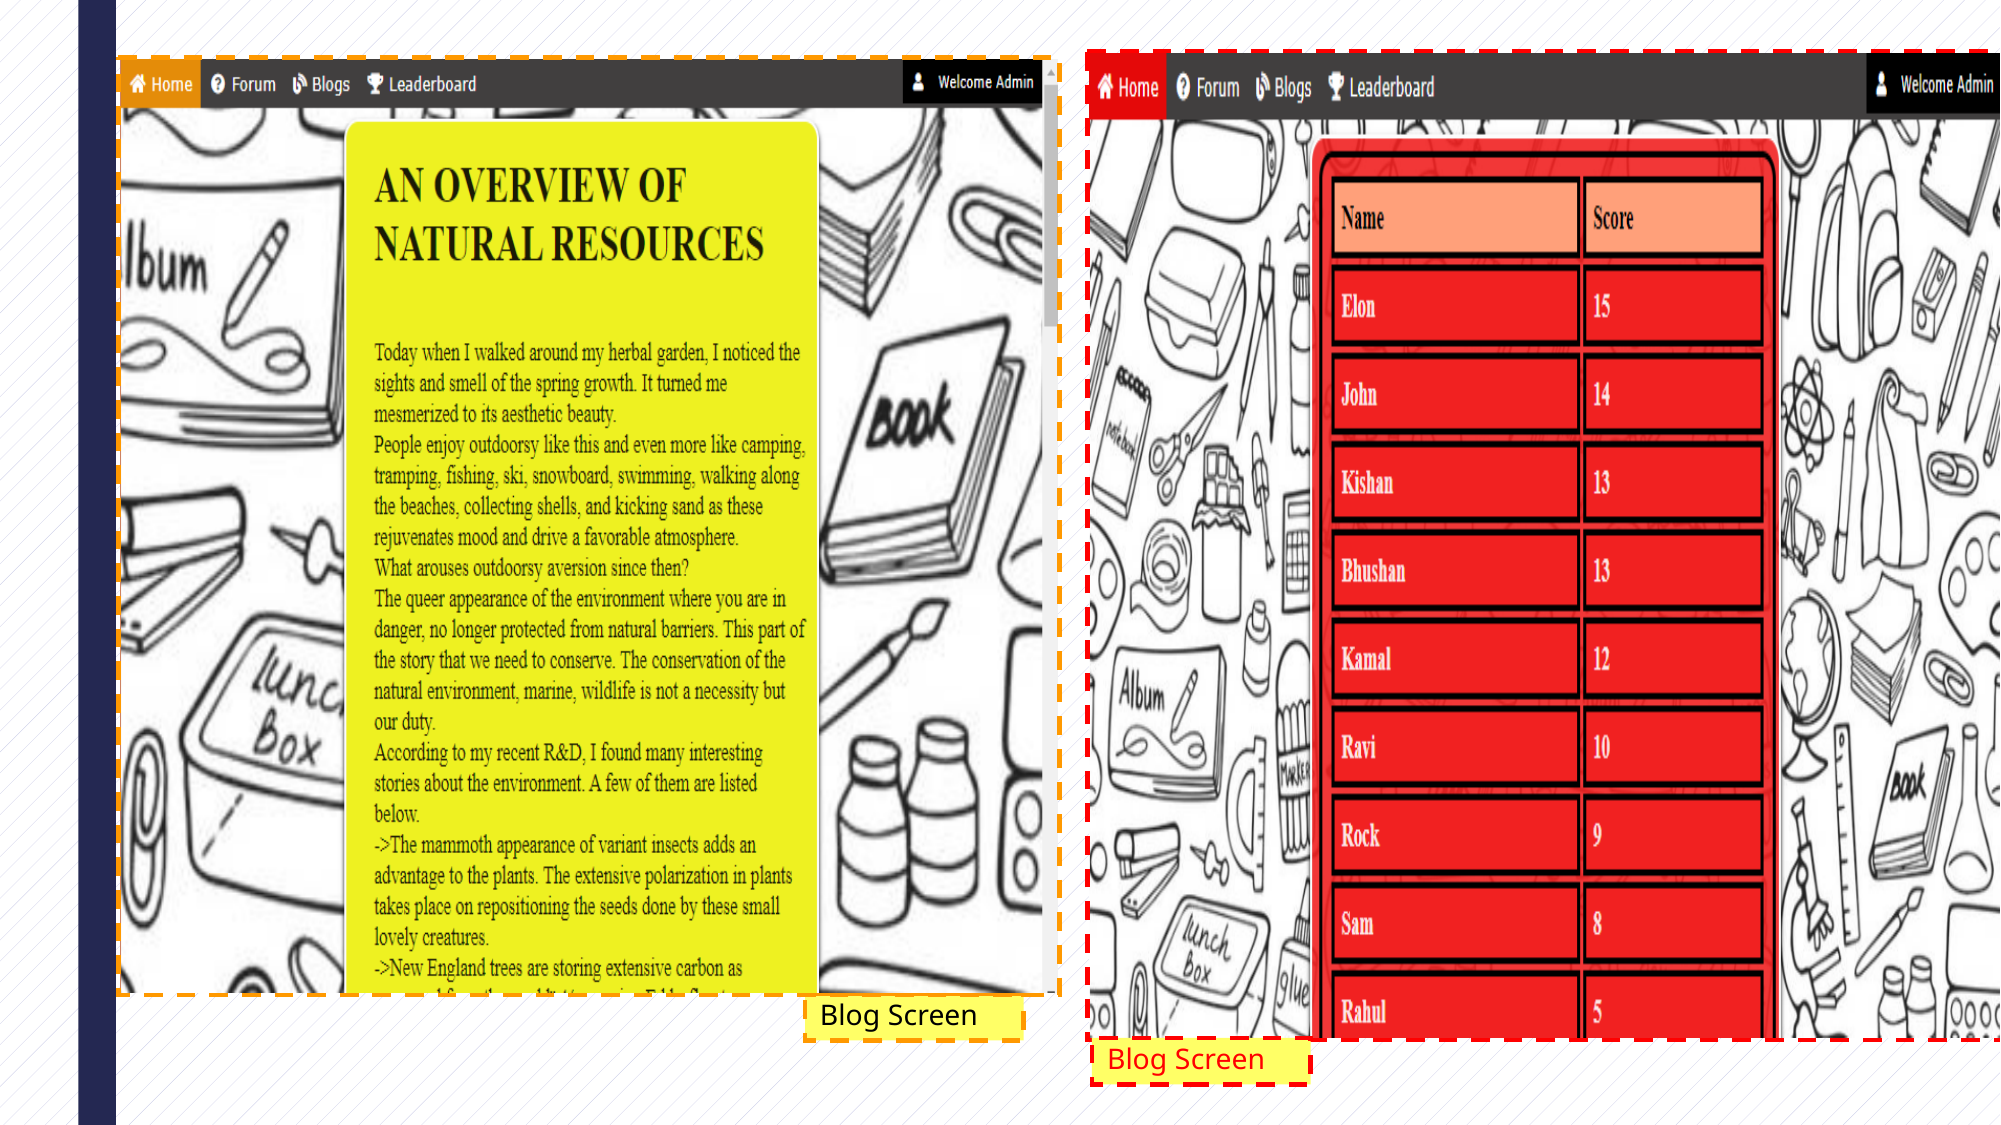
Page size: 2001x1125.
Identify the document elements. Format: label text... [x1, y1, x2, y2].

picture [120, 59, 1058, 993]
text_box Blog Screen [1089, 1038, 1313, 1087]
text_box Blog Screen [802, 993, 1027, 1043]
picture [1089, 53, 2000, 1038]
